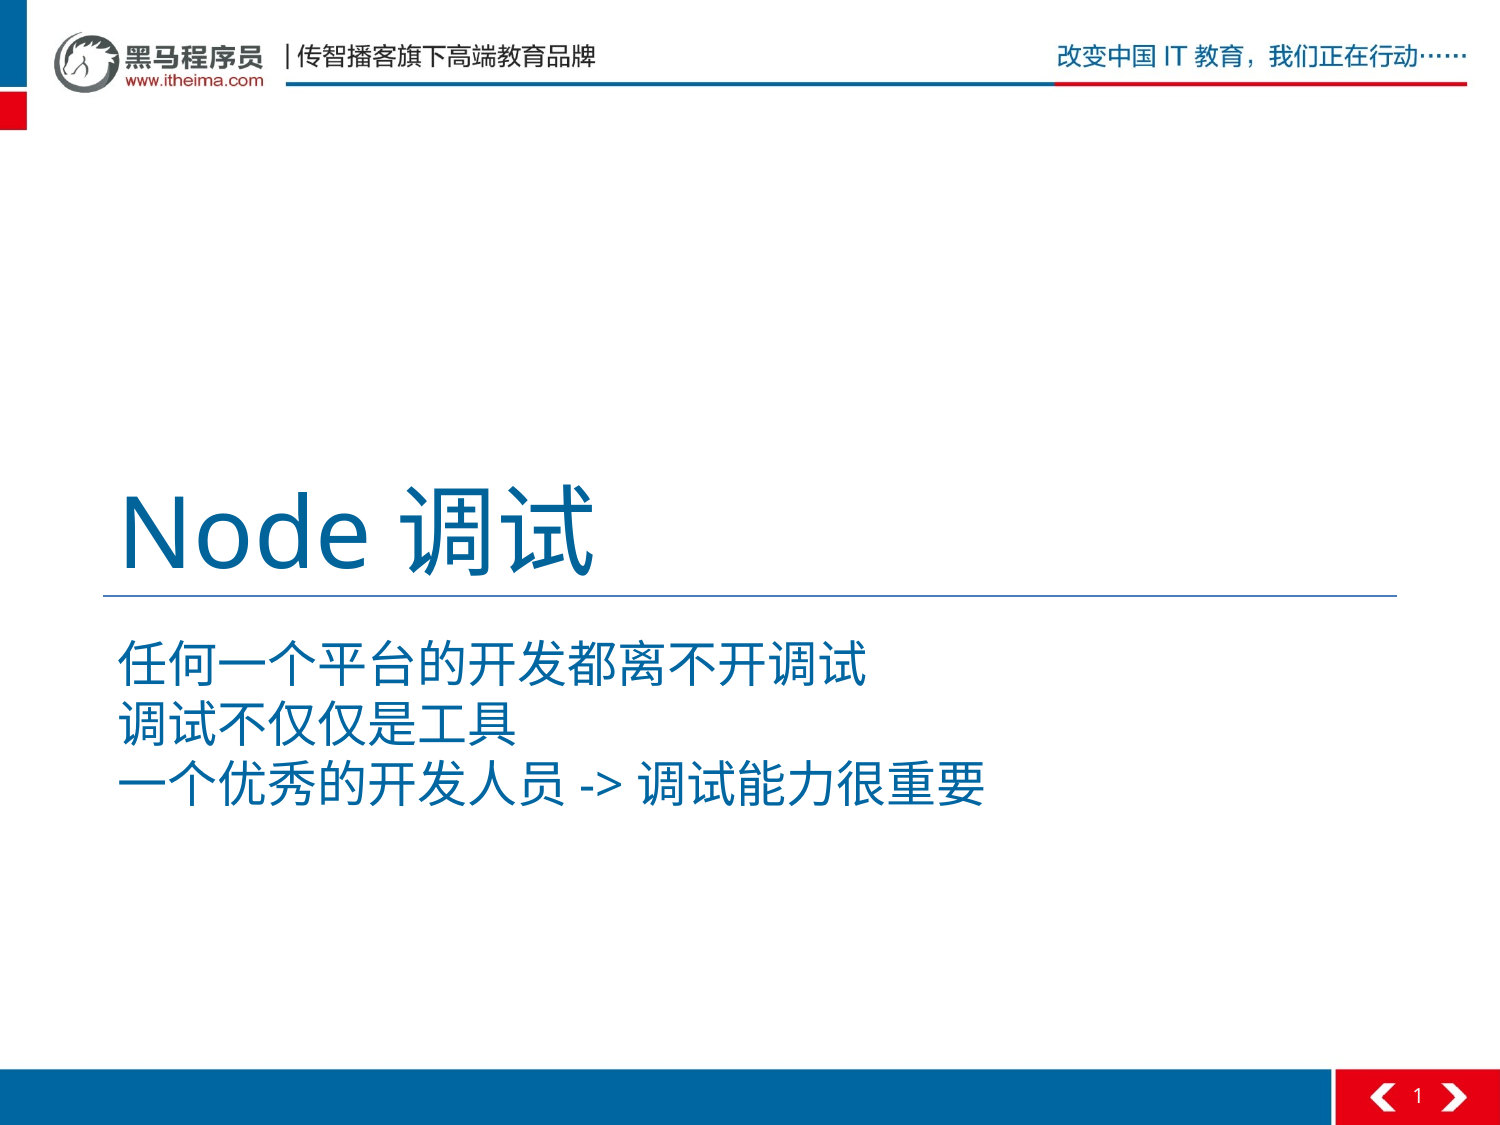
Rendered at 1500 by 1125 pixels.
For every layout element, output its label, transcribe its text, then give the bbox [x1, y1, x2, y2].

subtitle 任何一个平台的开发都离不开调试 调试不仅仅是工具 一个优秀的开发人员->调试能力很重要 [103, 624, 1397, 1036]
title Node调试 [103, 95, 1397, 596]
slide_number 1 [1336, 1070, 1500, 1124]
picture [0, 0, 1500, 1125]
